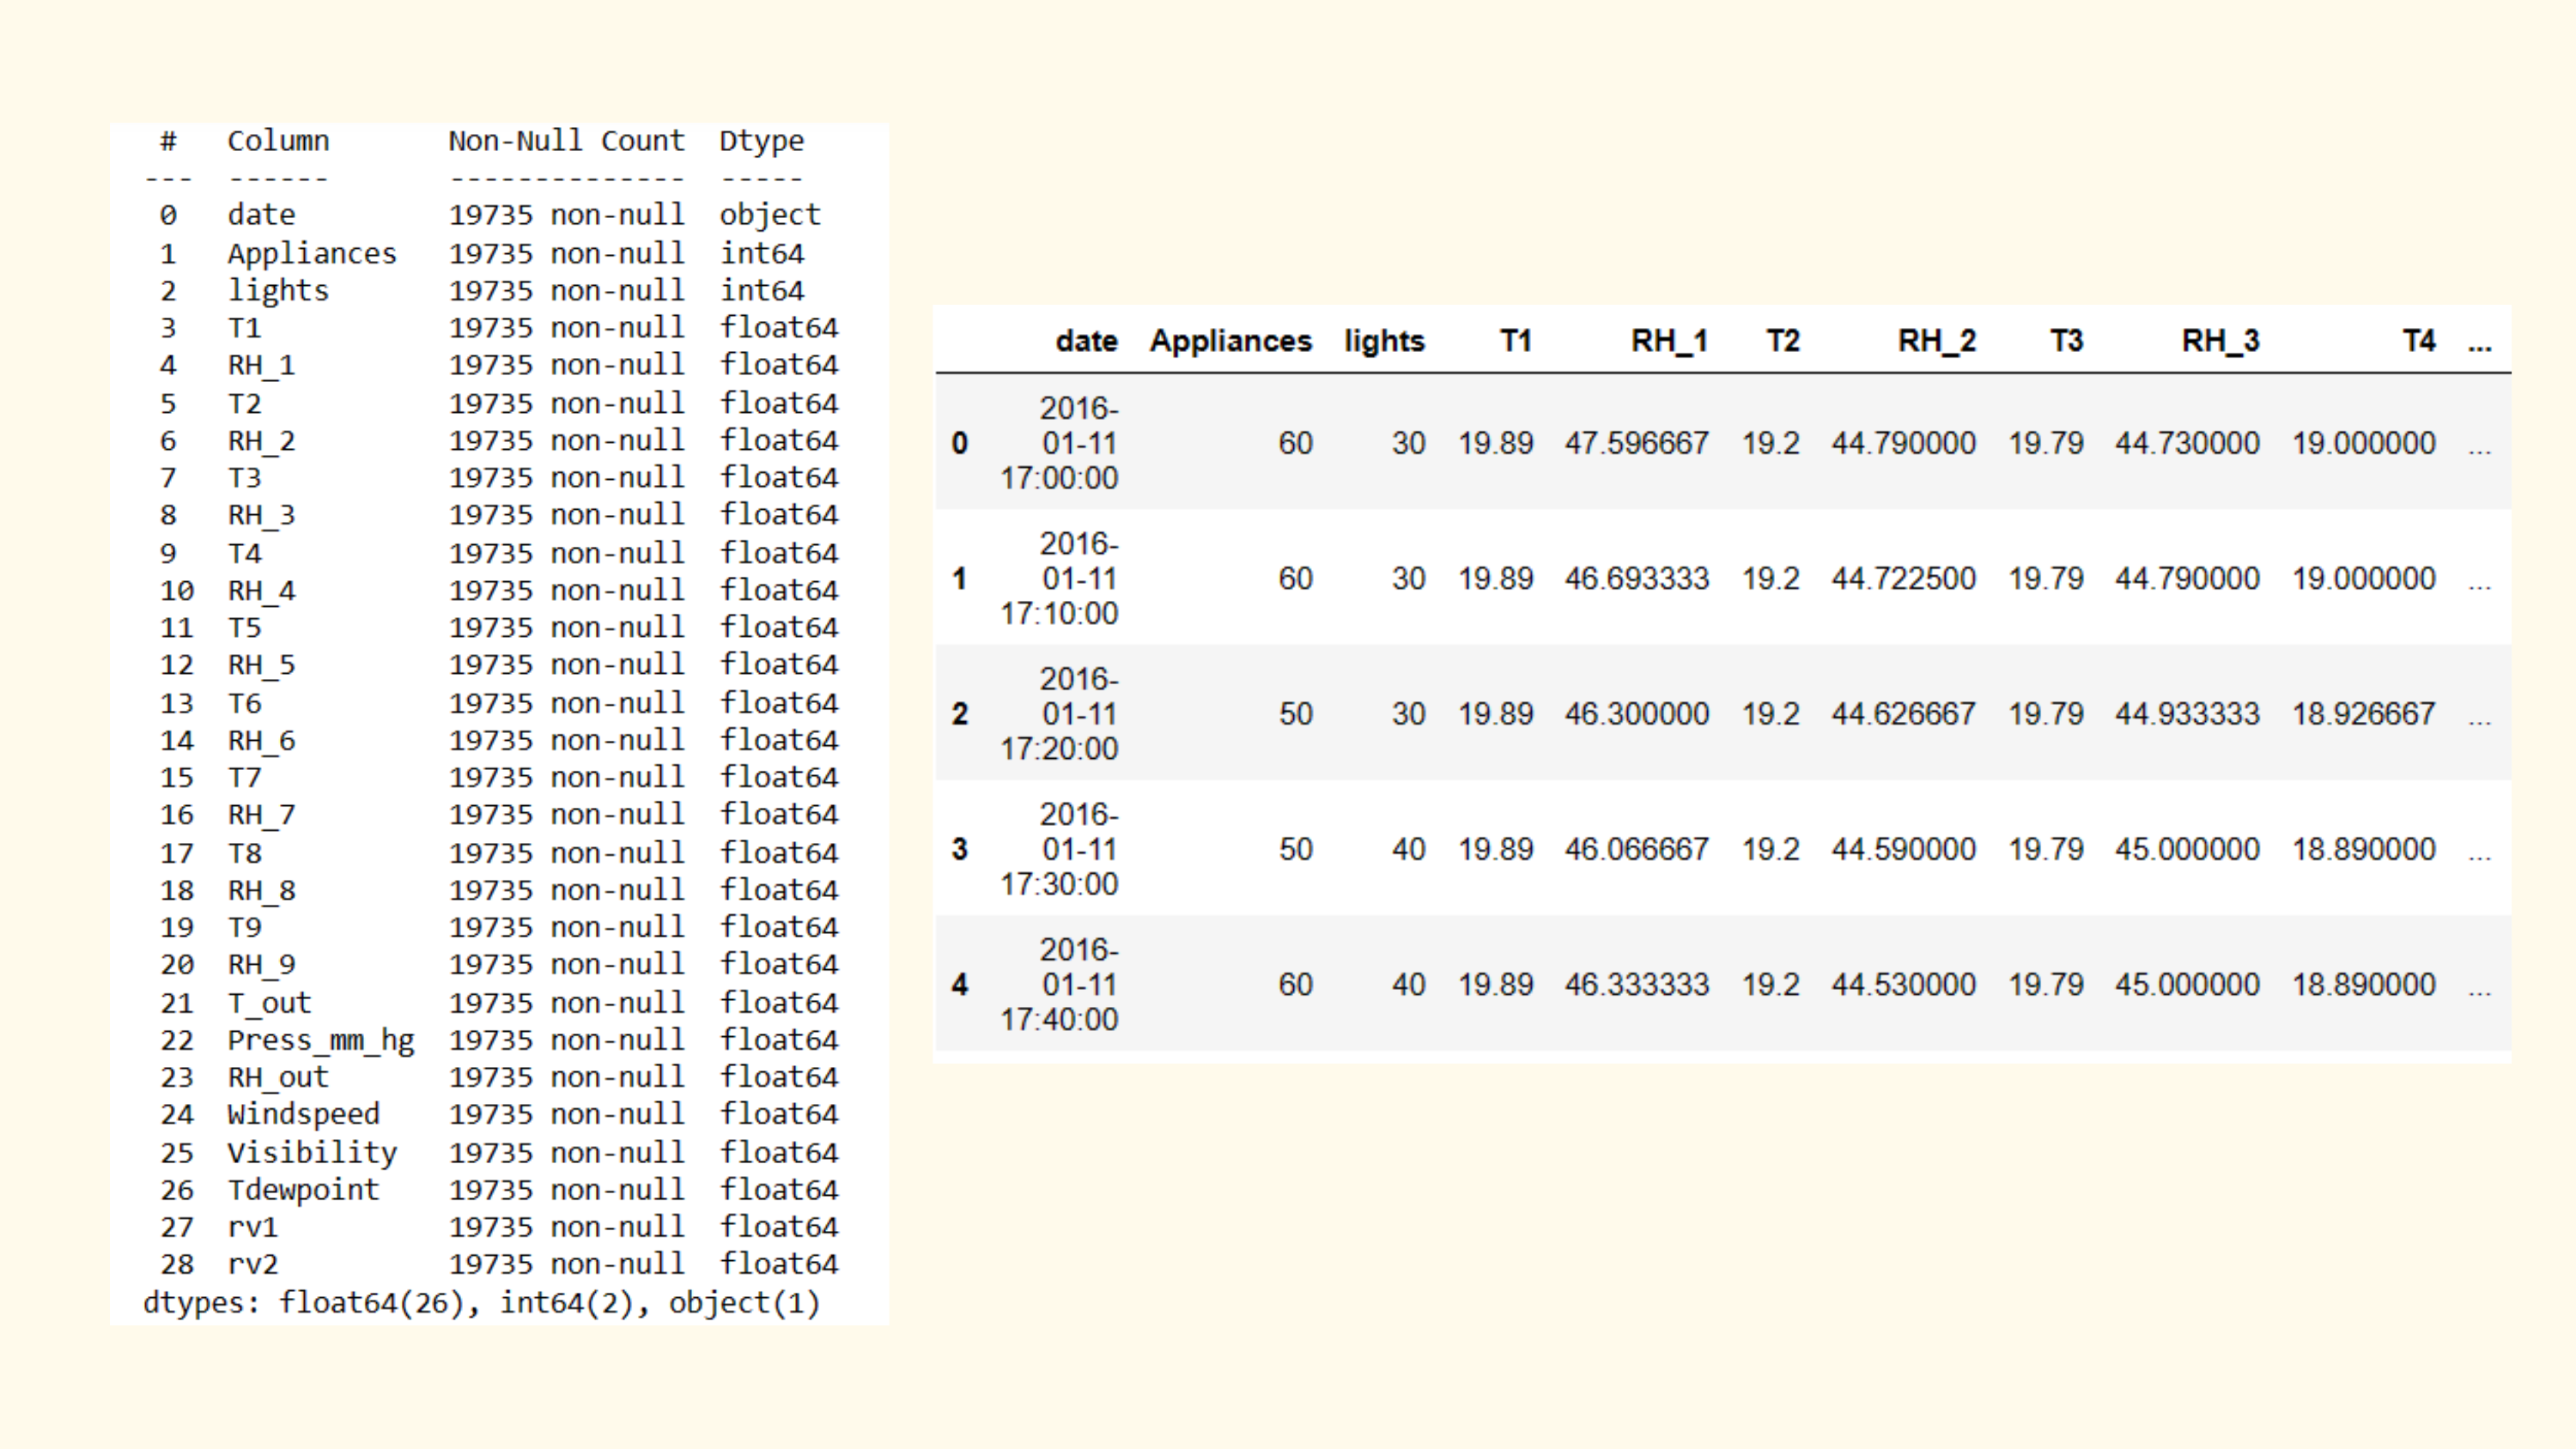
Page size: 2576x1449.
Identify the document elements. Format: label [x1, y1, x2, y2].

text_box [933, 305, 2512, 1064]
text_box [110, 123, 890, 1325]
